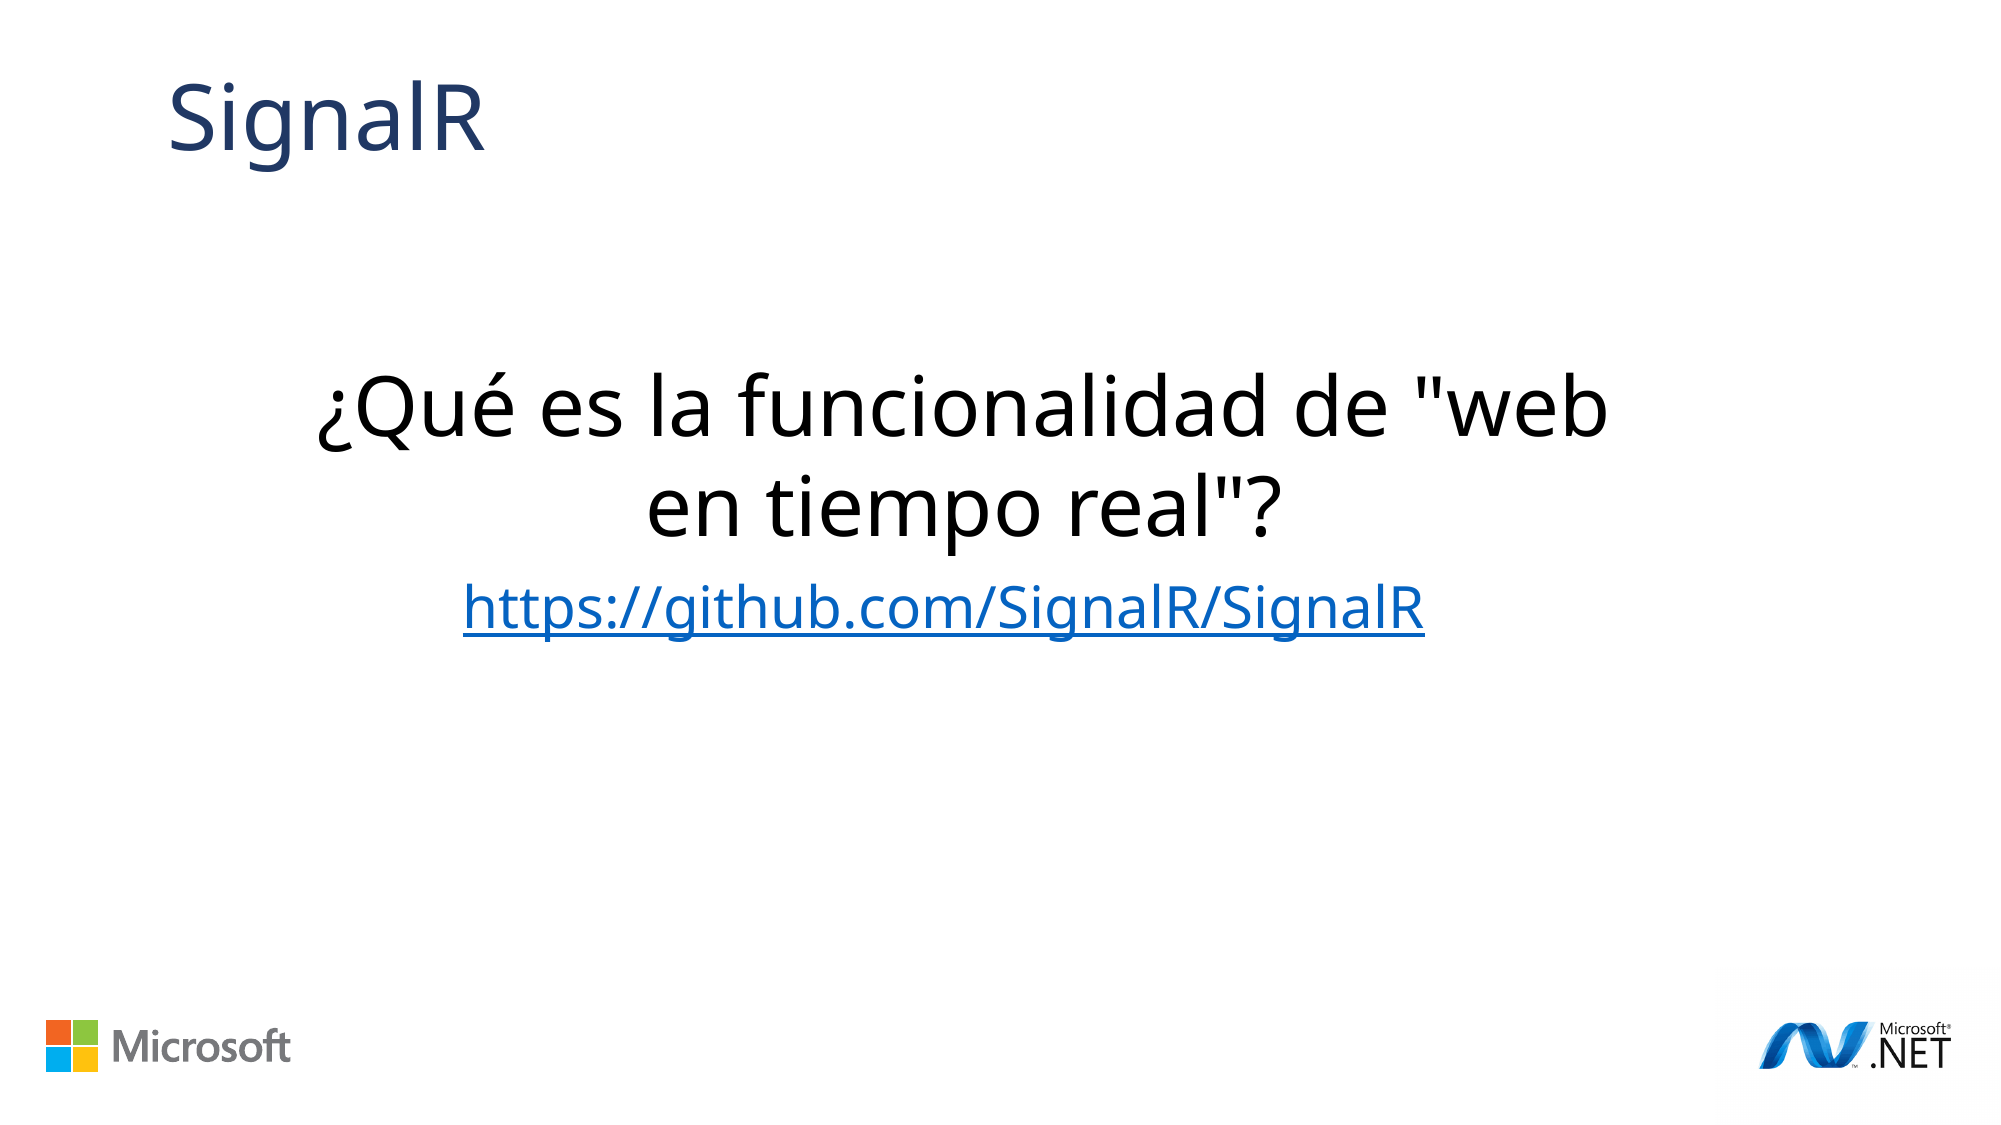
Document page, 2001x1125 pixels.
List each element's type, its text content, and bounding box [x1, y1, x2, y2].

text_box SignalR [152, 51, 2000, 176]
text_box https://github.com/SignalR/SignalR [447, 562, 1664, 797]
text_box ¿Qué es la funcionalidad de "web en tiempo real"? [289, 345, 1640, 561]
picture [1715, 967, 2000, 1125]
